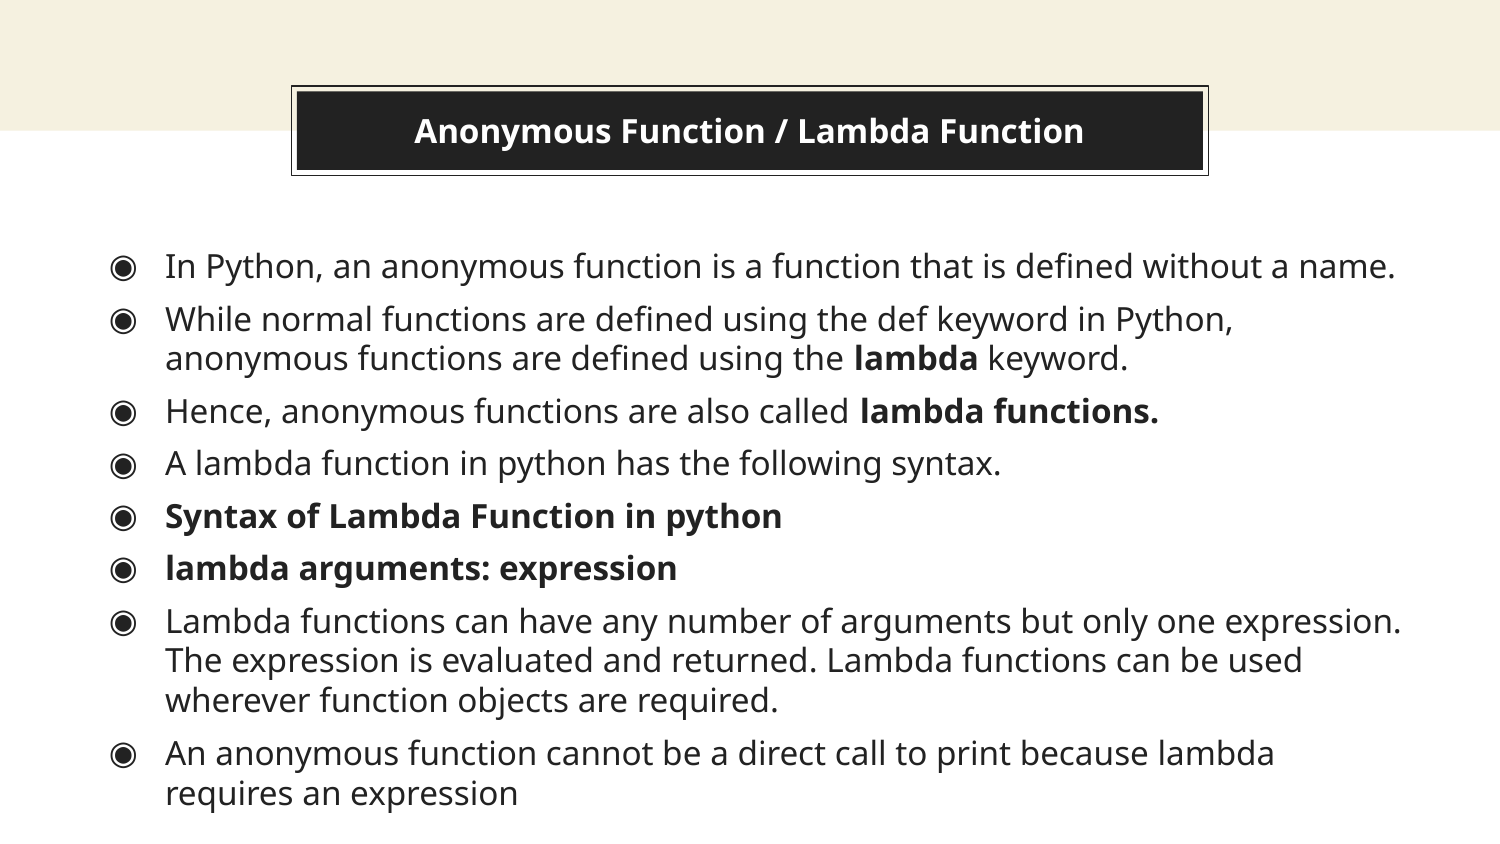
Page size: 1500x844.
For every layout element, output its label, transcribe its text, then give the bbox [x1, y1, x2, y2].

title Anonymous Function / Lambda Function [296, 91, 1203, 170]
list In Python, an anonymous function is a function that is defined without a name. While normal functions are defined using the def keyword in Python, anonymous functions are defined using the lambda keyword. Hence, anonymous functions are also called lambda functions. A lambda function in python has the following syntax. Syntax of Lambda Function in python lambda arguments: expression Lambda functions can have any number of arguments but only one expression. The expression is evaluated and returned. Lambda functions can be used wherever function objects are required. An anonymous function cannot be a direct call to print because lambda requires an expression [75, 230, 1425, 808]
